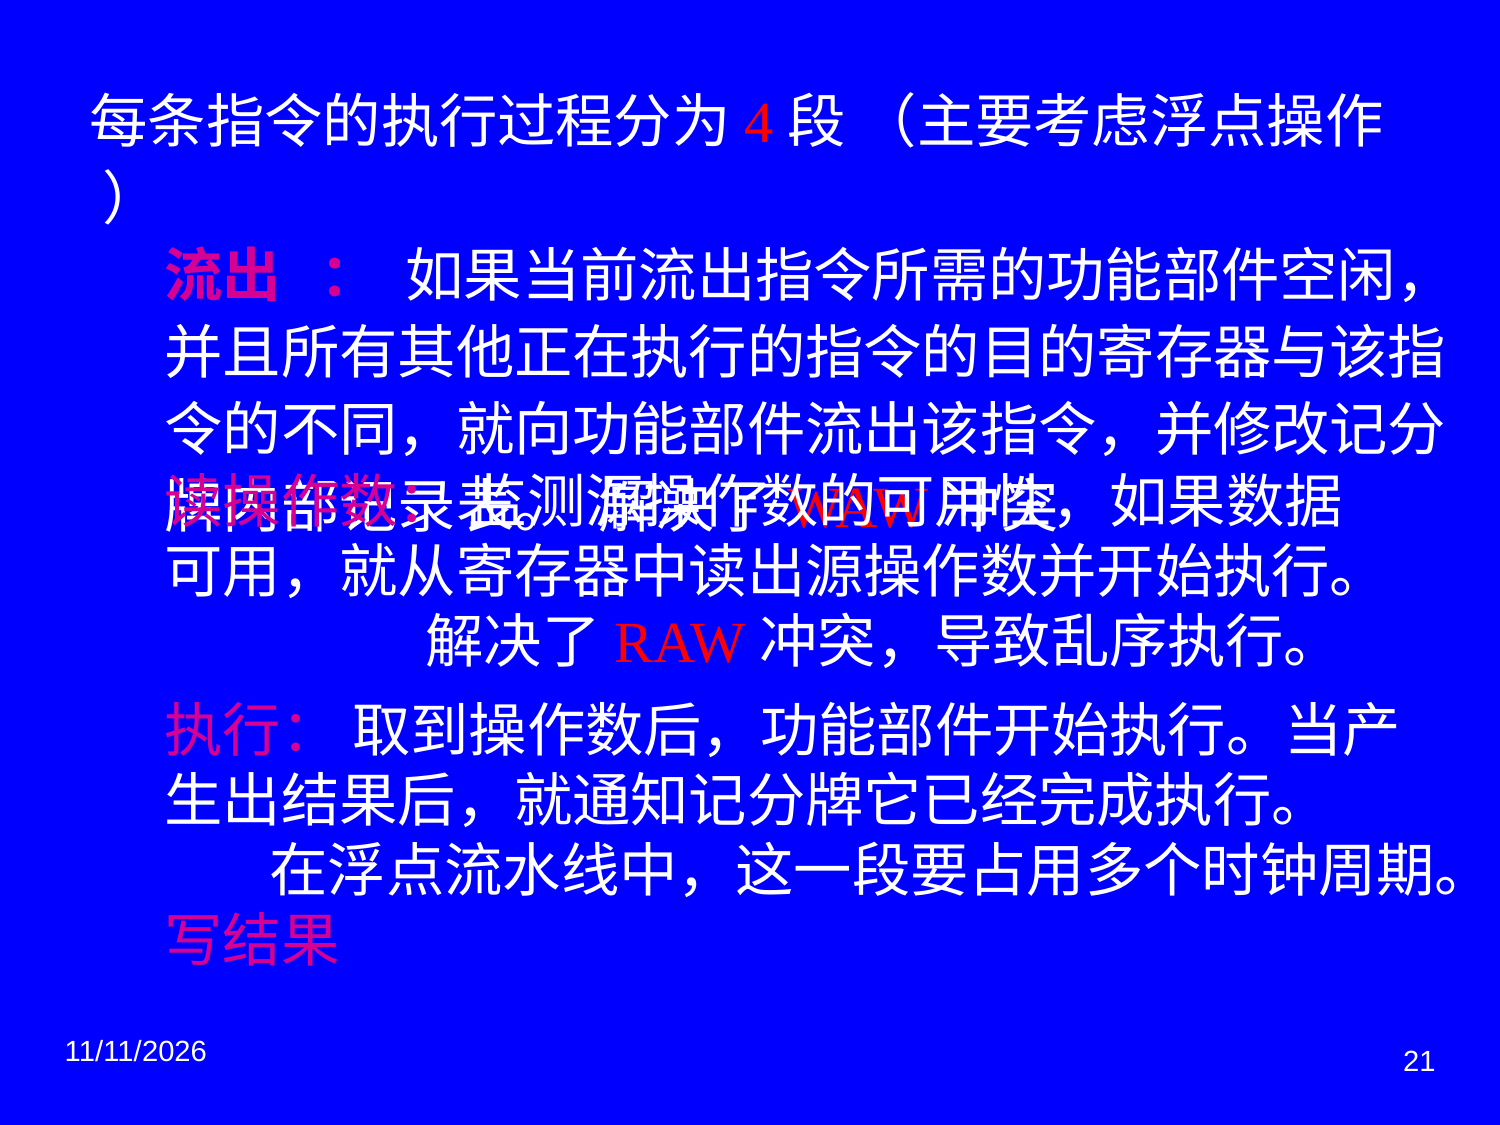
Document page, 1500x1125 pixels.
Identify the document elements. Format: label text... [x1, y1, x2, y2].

text_box 读操作数： 监测源操作数的可用性，如果数据可用，就从寄存器中读出源操作数并开始执行。 解决了RAW冲突，导致乱序执行。 [0, 457, 1407, 682]
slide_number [49, 1024, 426, 1103]
slide_number 21 [1074, 1034, 1451, 1114]
text_box 执行： 取到操作数后，功能部件开始执行。当产生出结果后，就通知记分牌它已经完成执行。 在浮点流水线中，这一段要占用多个时钟周期。 写结果 [0, 685, 1465, 981]
text_box 每条指令的执行过程分为4段 （主要考虑浮点操作 ） 流出 ： 如果当前流出指令所需的功能部件空闲，并且所有其他正在执行的指令的目的寄存器与该指令的不同，就向功能部件流出该指令，并修改记分牌内部记录表。 解决了WAW冲突 [0, 70, 1465, 547]
